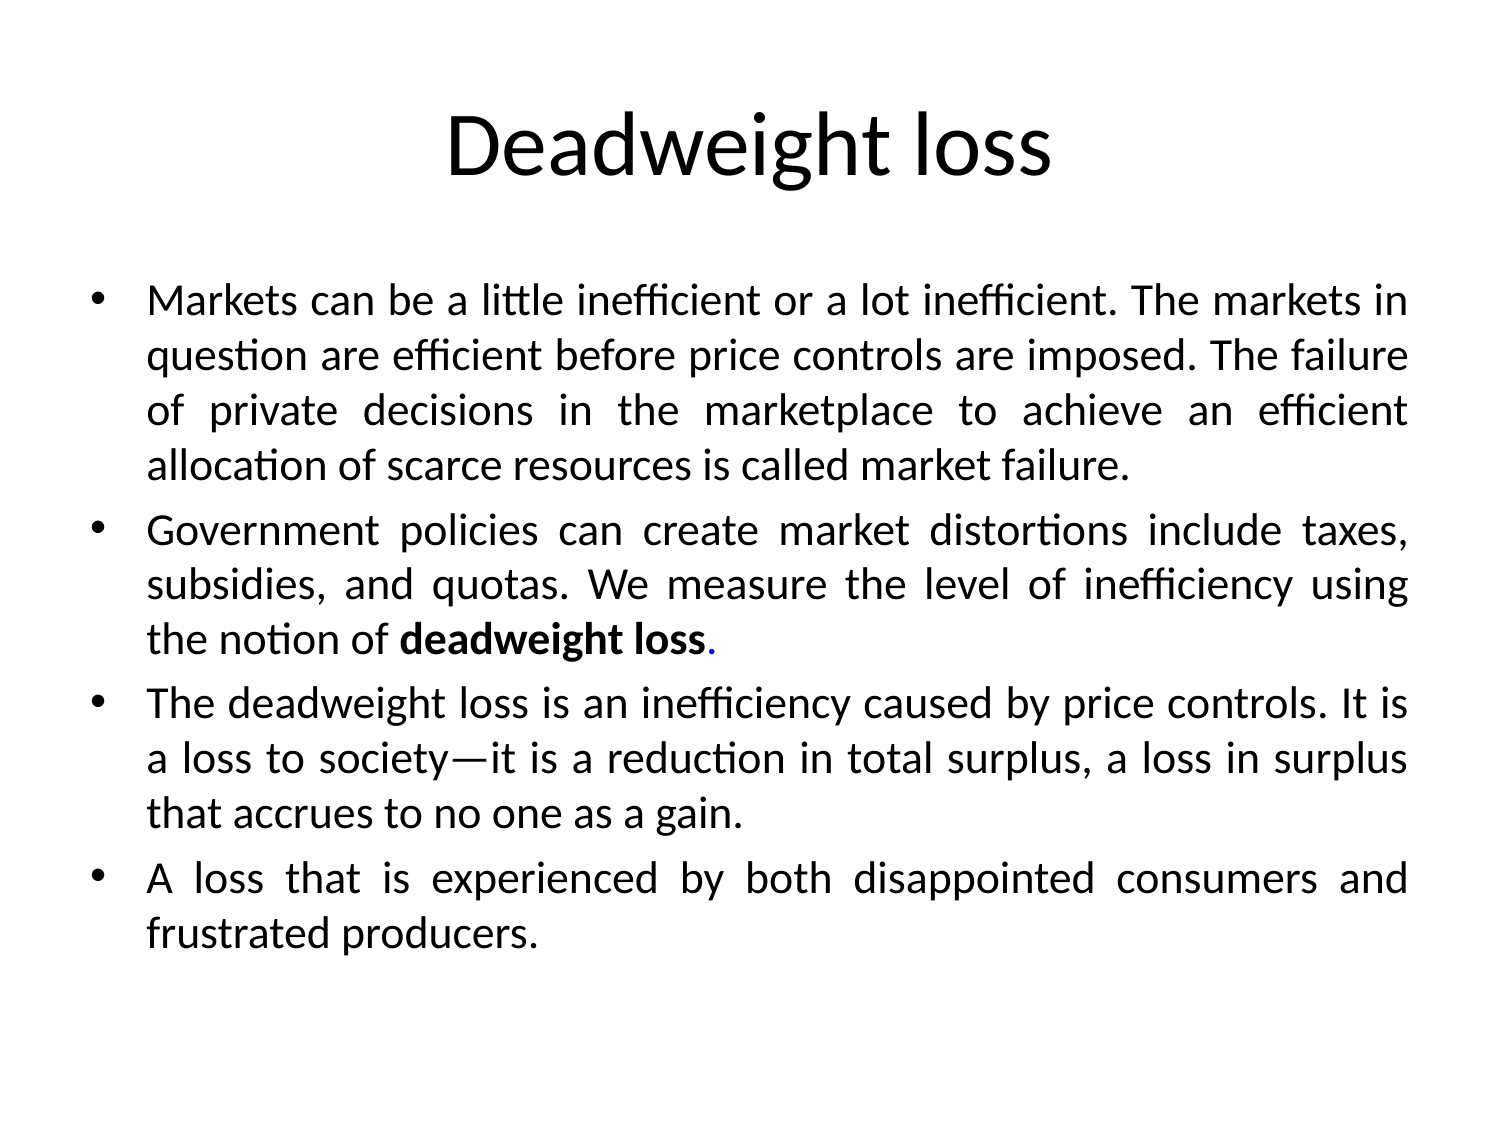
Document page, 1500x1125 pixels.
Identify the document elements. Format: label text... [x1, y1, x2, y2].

title Deadweight loss [74, 44, 1426, 233]
list Markets can be a little inefficient or a lot inefficient. The markets in question are efficient before price controls are imposed. The failure of private decisions in the marketplace to achieve an efficient allocation of scarce resources is called market failure. Government policies can create market distortions include taxes, subsidies, and quotas. We measure the level of inefficiency using the notion of deadweight loss. The deadweight loss is an inefficiency caused by price controls. It is a loss to society—it is a reduction in total surplus, a loss in surplus that accrues to no one as a gain. A loss that is experienced by both disappointed consumers and frustrated producers. [74, 262, 1426, 1006]
